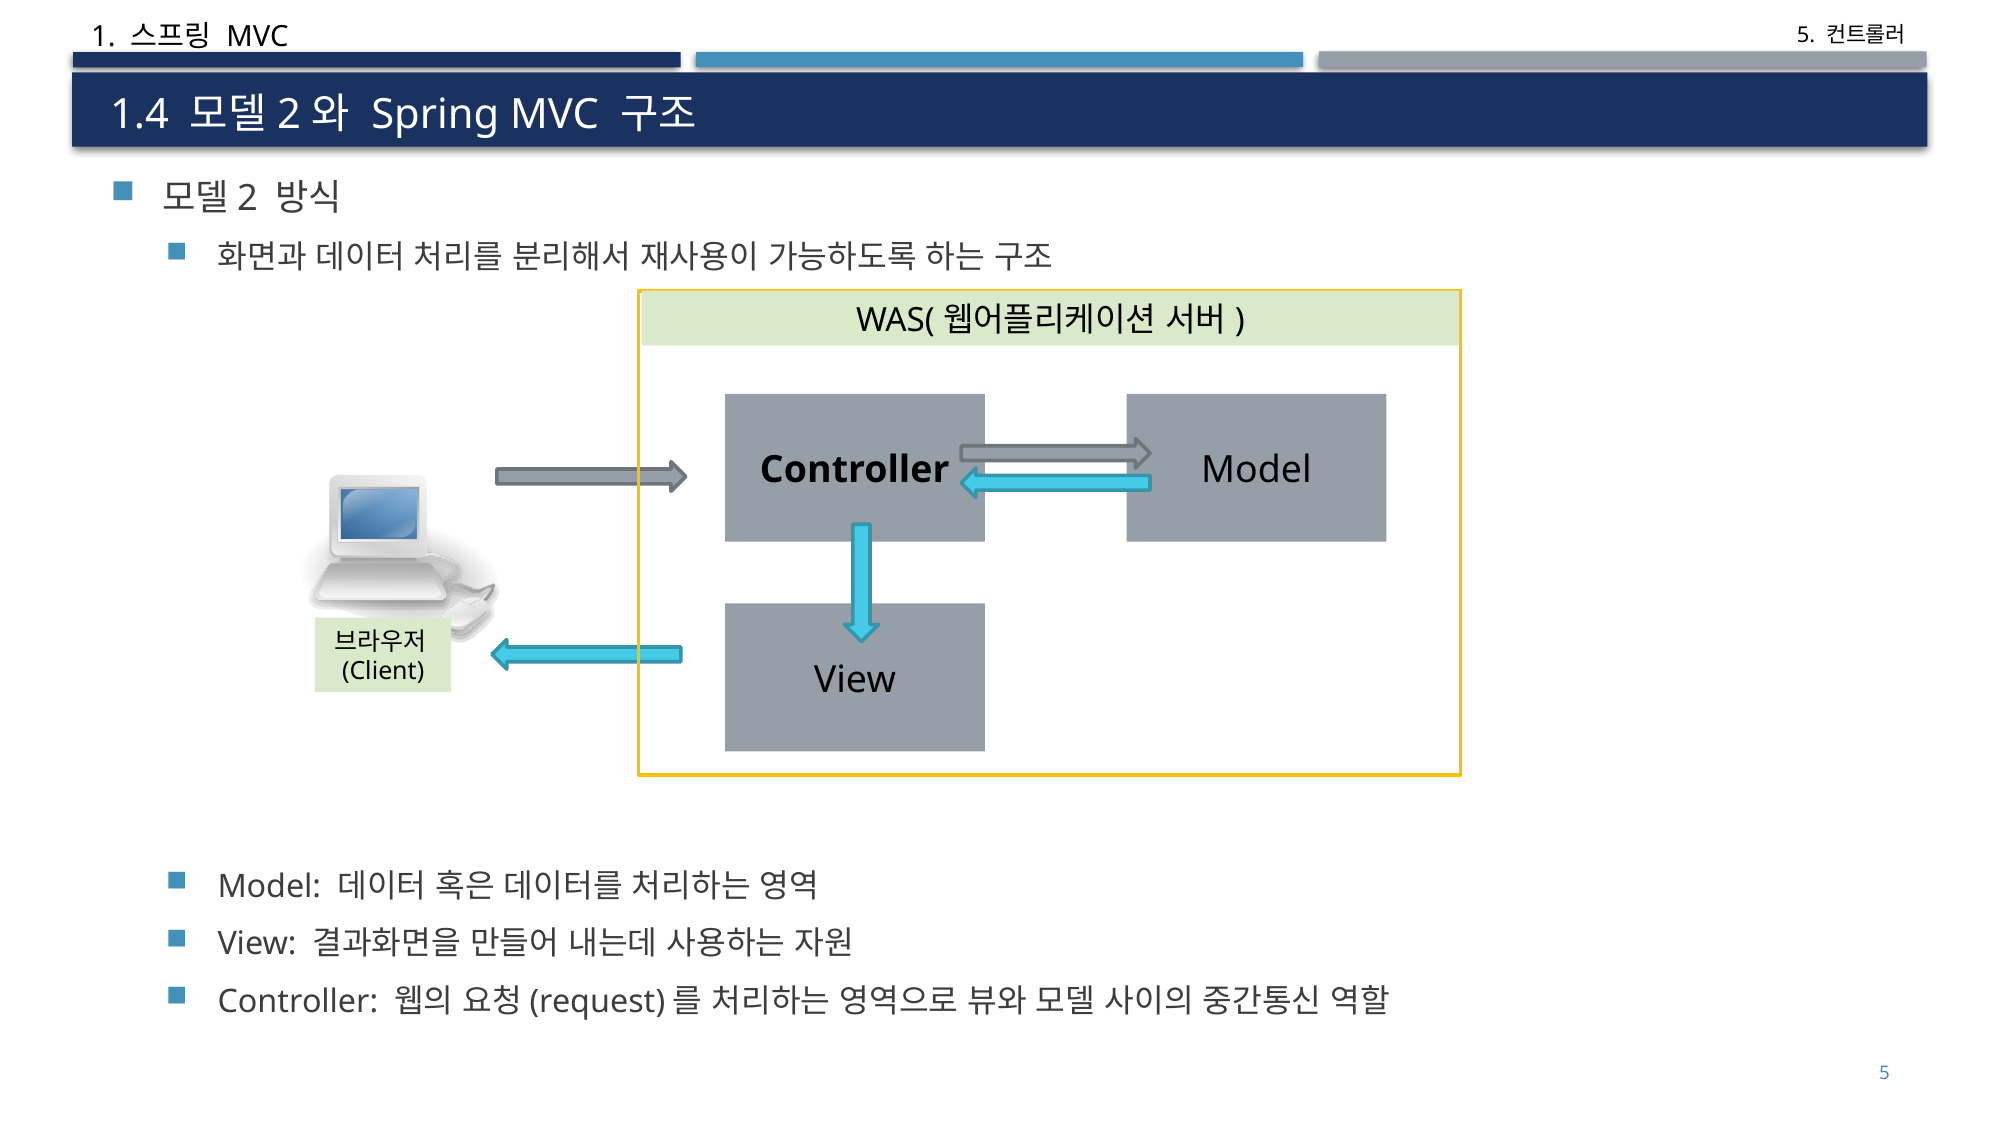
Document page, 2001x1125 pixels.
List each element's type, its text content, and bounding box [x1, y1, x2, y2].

title 1.4 모델2와 Spring MVC 구조 [95, 79, 1905, 141]
text_box [510, 467, 637, 486]
text_box [637, 289, 1462, 777]
picture [293, 444, 510, 664]
text_box WAS(웹어플리케이션 서버) [641, 290, 1460, 346]
slide_number 5 [1732, 1043, 1905, 1104]
text_box [499, 664, 509, 671]
text_box 브라우저(Client) [314, 664, 452, 693]
text_box [510, 645, 637, 664]
list 모델2 방식 화면과 데이터 처리를 분리해서 재사용이 가능하도록 하는 구조 Model: 데이터 혹은 데이터를 처리하는 영역 View: 결과화면을 만들어 내는데 사용하는 자원 Controller: 웹의 요청(request)를 처리하는 영역으로 뷰와 모델 사이의 중간통신 역할 [95, 166, 1905, 1030]
text_box 1. 스프링 MVC [76, 9, 677, 60]
